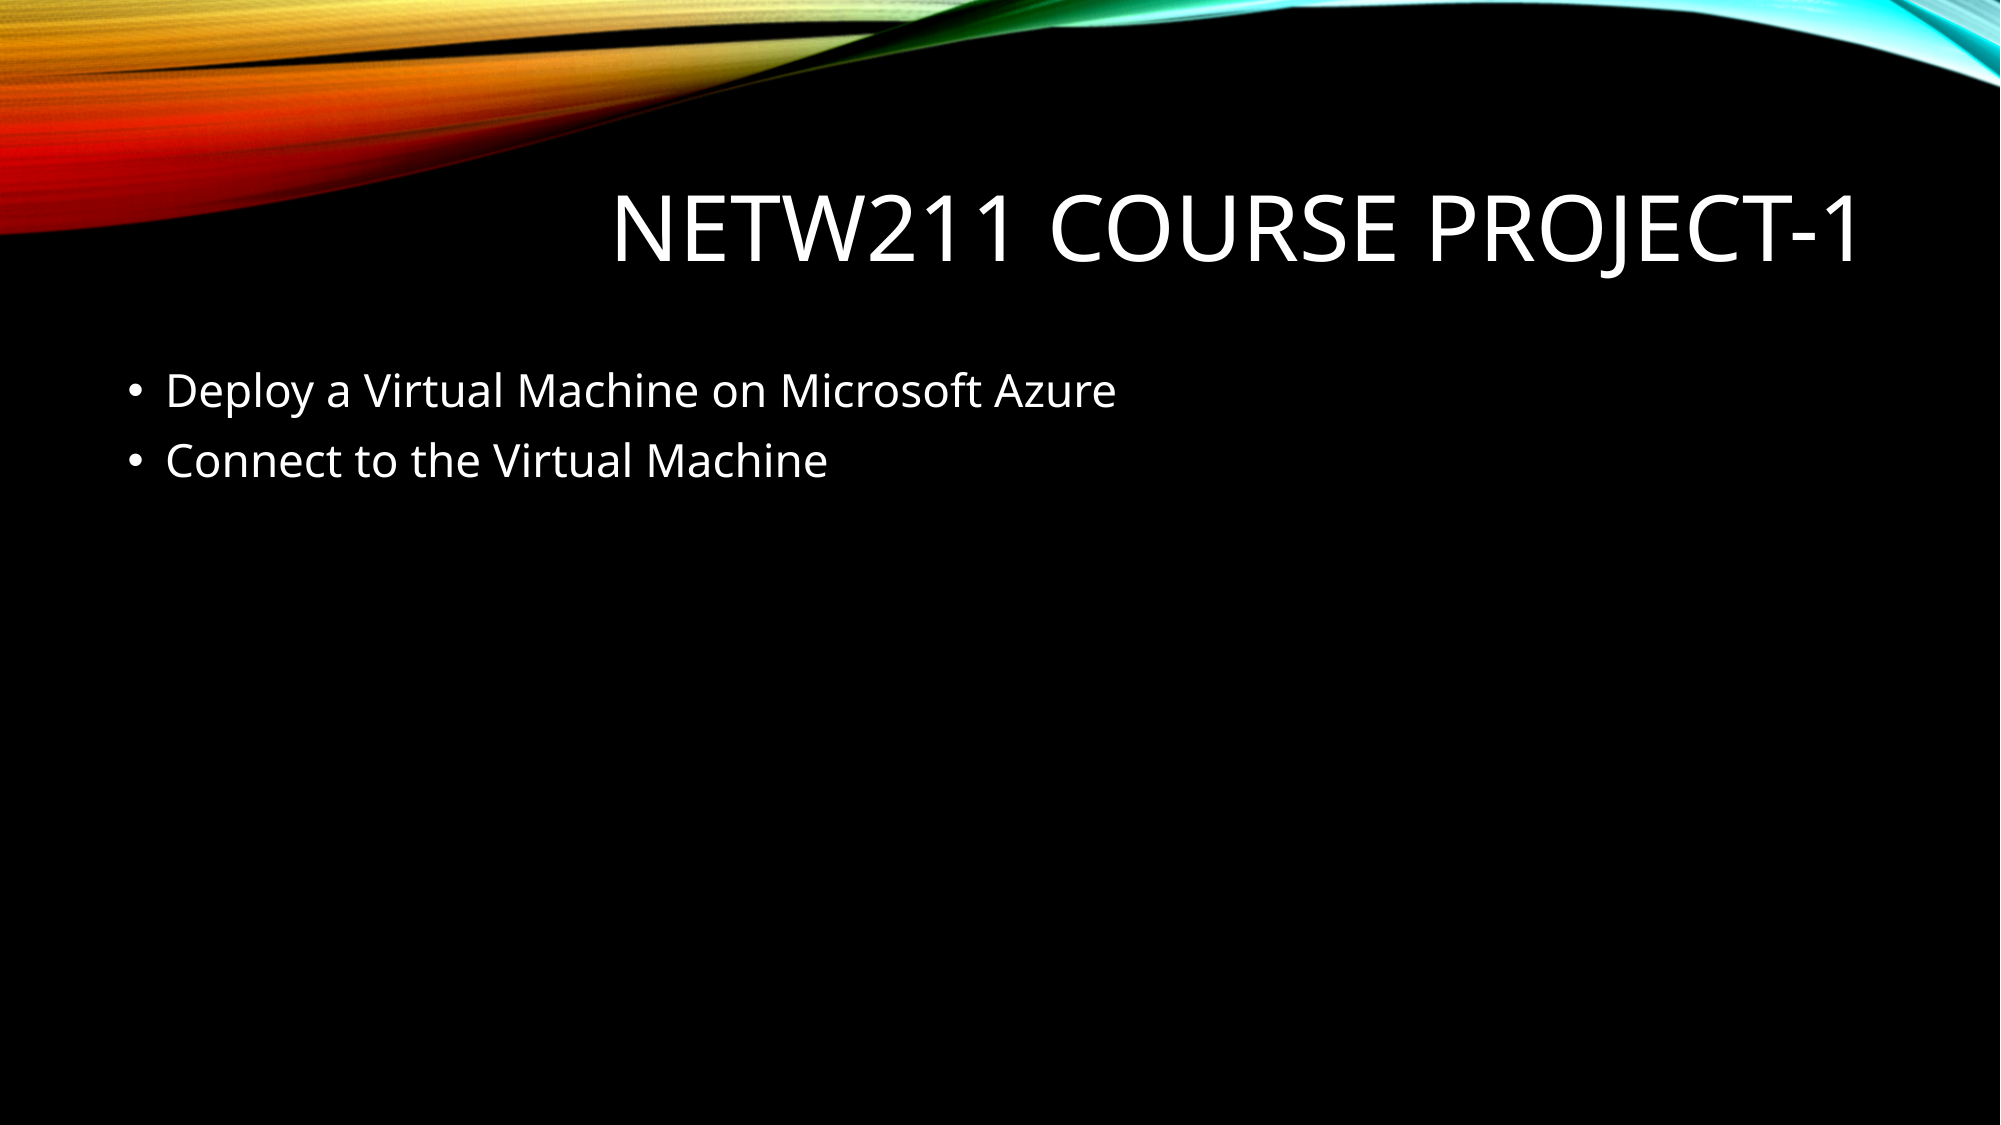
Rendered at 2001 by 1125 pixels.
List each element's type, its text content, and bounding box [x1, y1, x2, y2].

picture [0, 0, 2000, 237]
list Deploy a Virtual Machine on Microsoft Azure Connect to the Virtual Machine [112, 360, 1888, 1021]
title NETW211 Course Project-1 [474, 125, 1888, 338]
